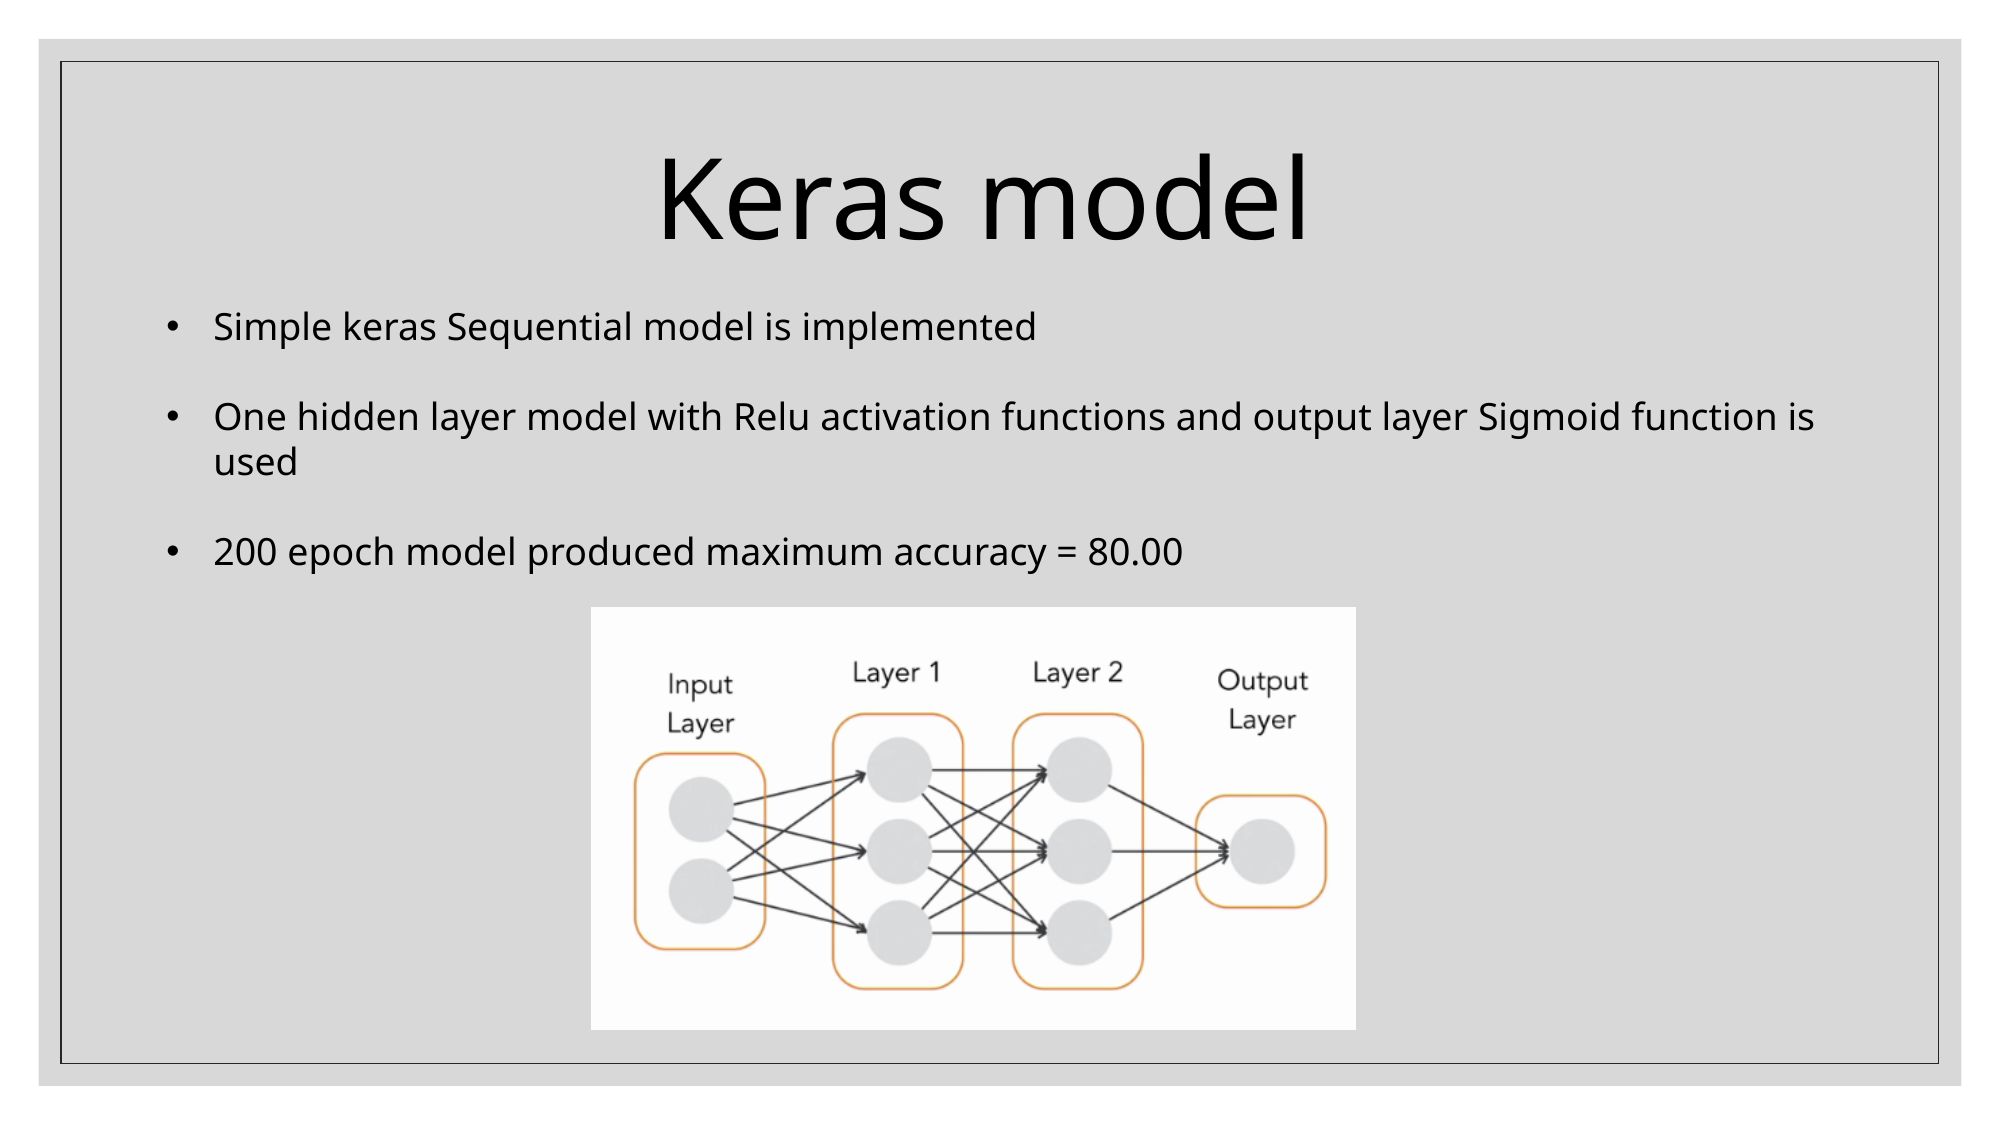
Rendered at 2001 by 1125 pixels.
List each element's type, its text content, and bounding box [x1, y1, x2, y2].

picture [591, 607, 1356, 1030]
text_box Simple keras Sequential model is implemented One hidden layer model with Relu activation functions and output layer Sigmoid function is used 200 epoch model produced maximum accuracy = 80.00 [151, 295, 1849, 581]
text_box Keras model [638, 119, 1328, 270]
